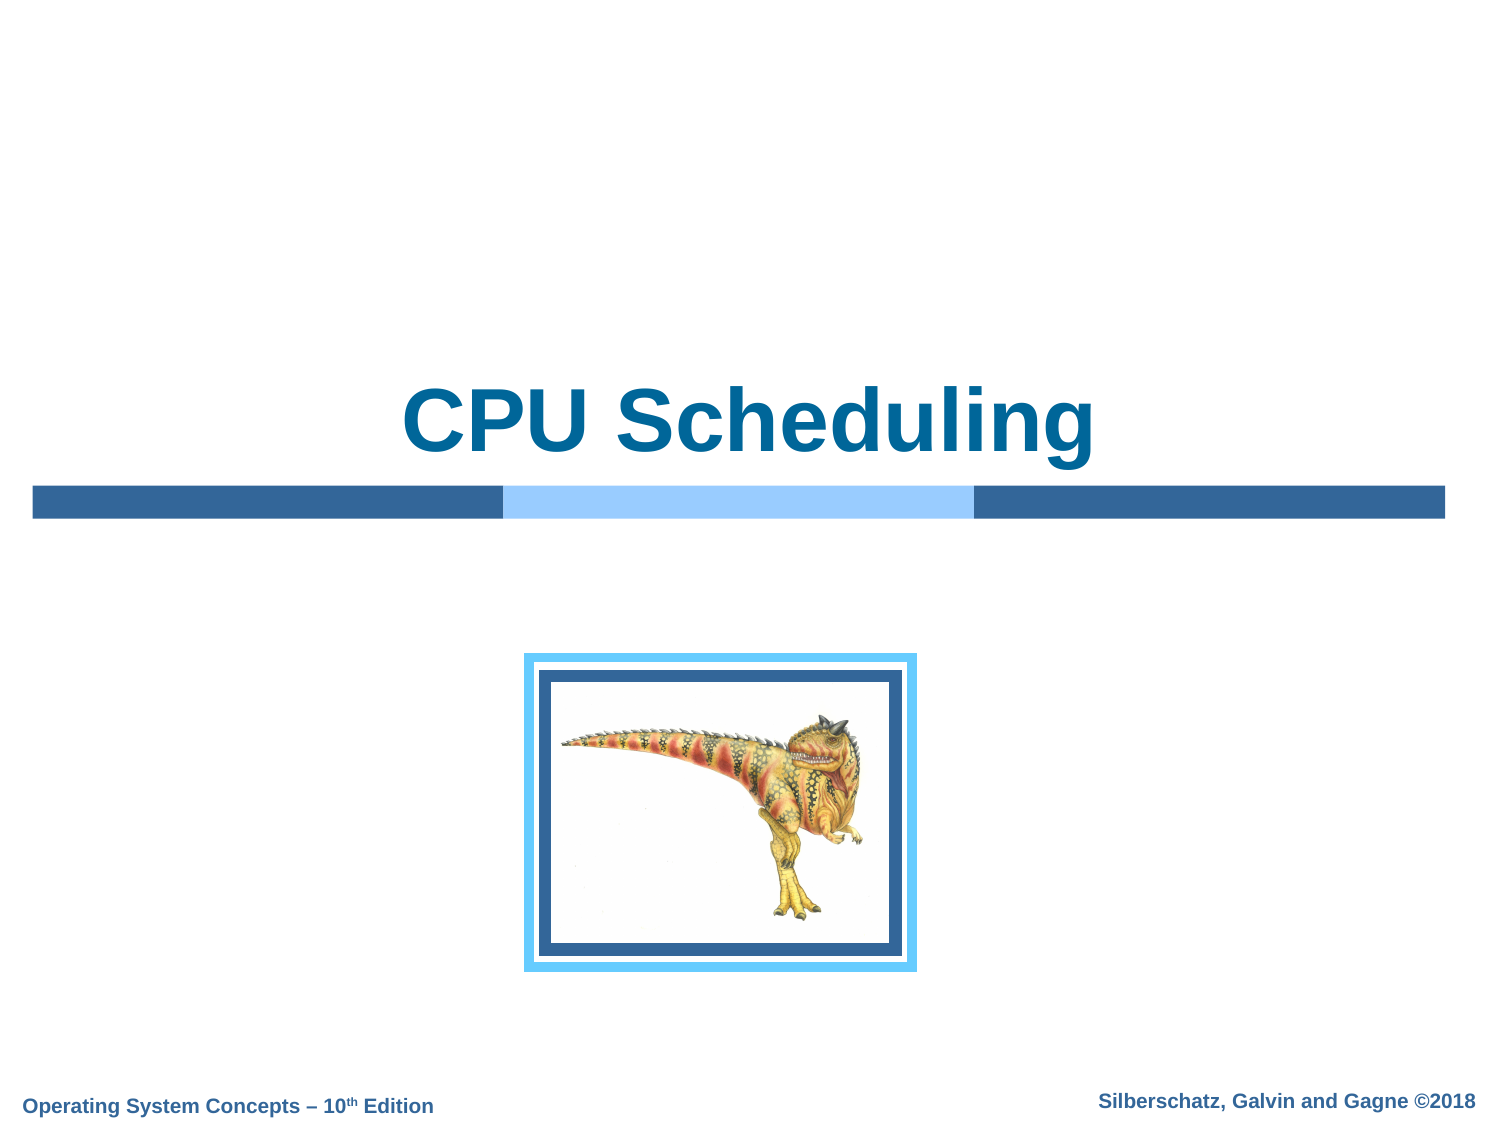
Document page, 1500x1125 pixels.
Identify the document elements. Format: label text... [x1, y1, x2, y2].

picture [551, 682, 889, 943]
title CPU Scheduling [112, 128, 1388, 478]
